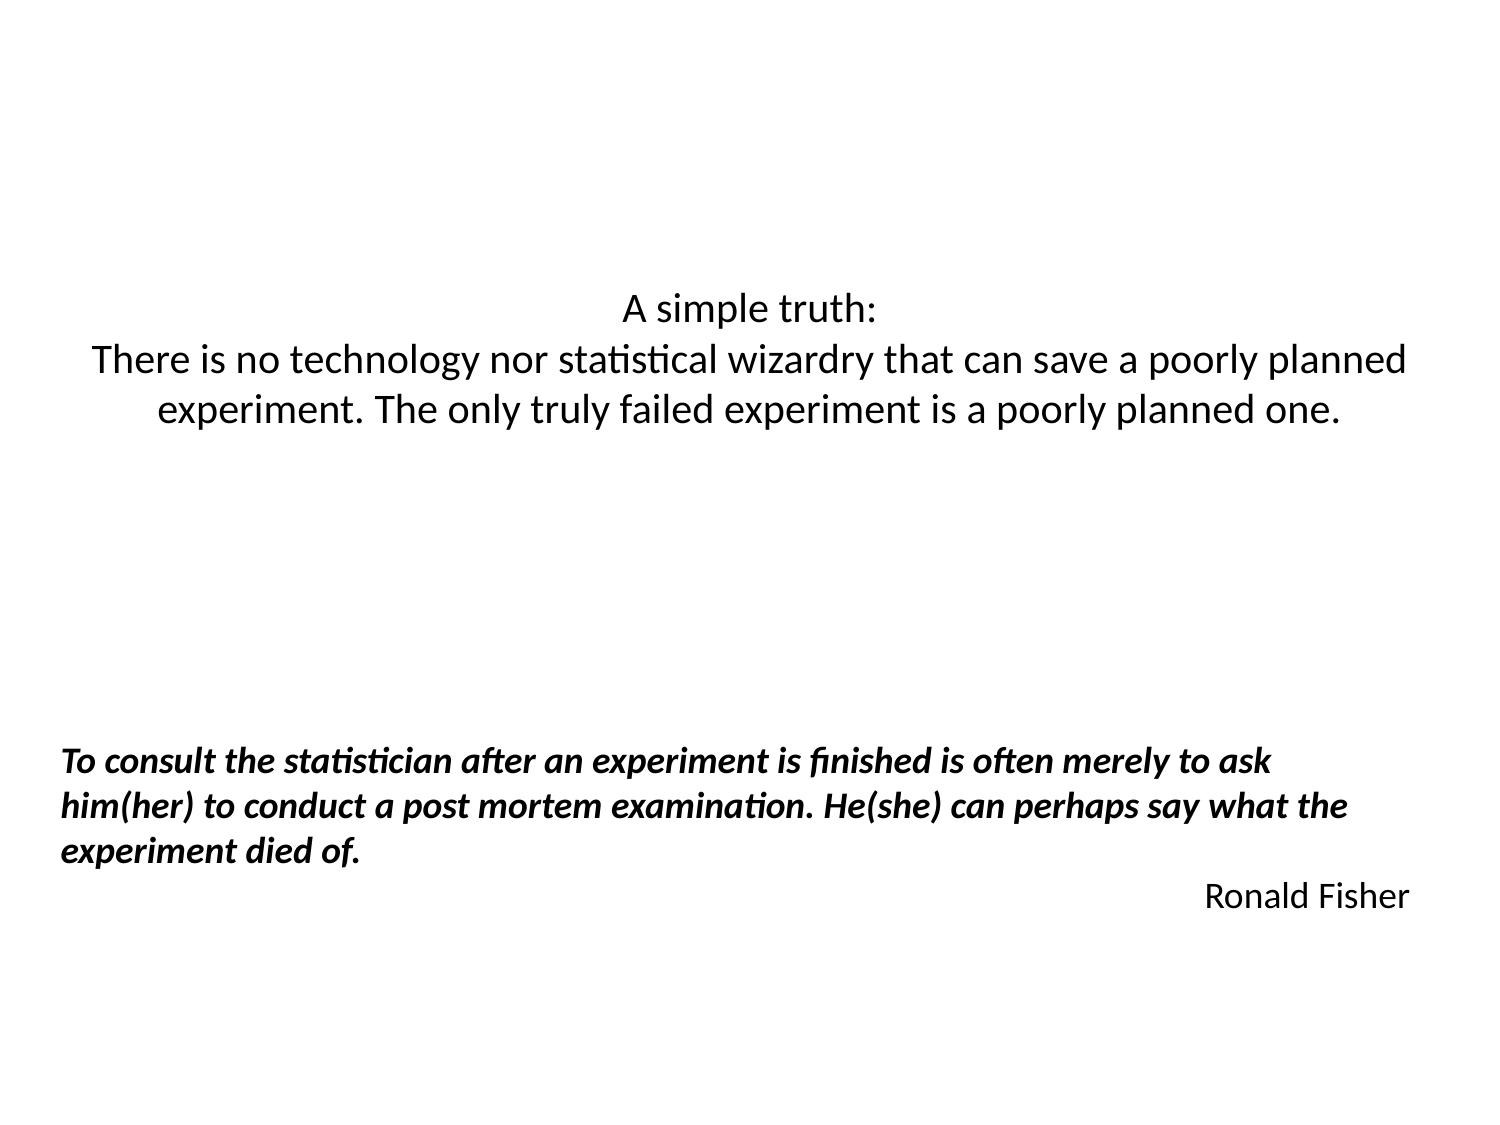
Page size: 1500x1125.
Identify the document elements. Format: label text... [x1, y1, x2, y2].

title A simple truth: There is no technology nor statistical wizardry that can save a poorly planned experiment. The only truly failed experiment is a poorly planned one. [75, 262, 1425, 450]
text_box To consult the statistician after an experiment is finished is often merely to ask him(her) to conduct a post mortem examination. He(she) can perhaps say what the experiment died of. Ronald Fisher [45, 729, 1425, 924]
